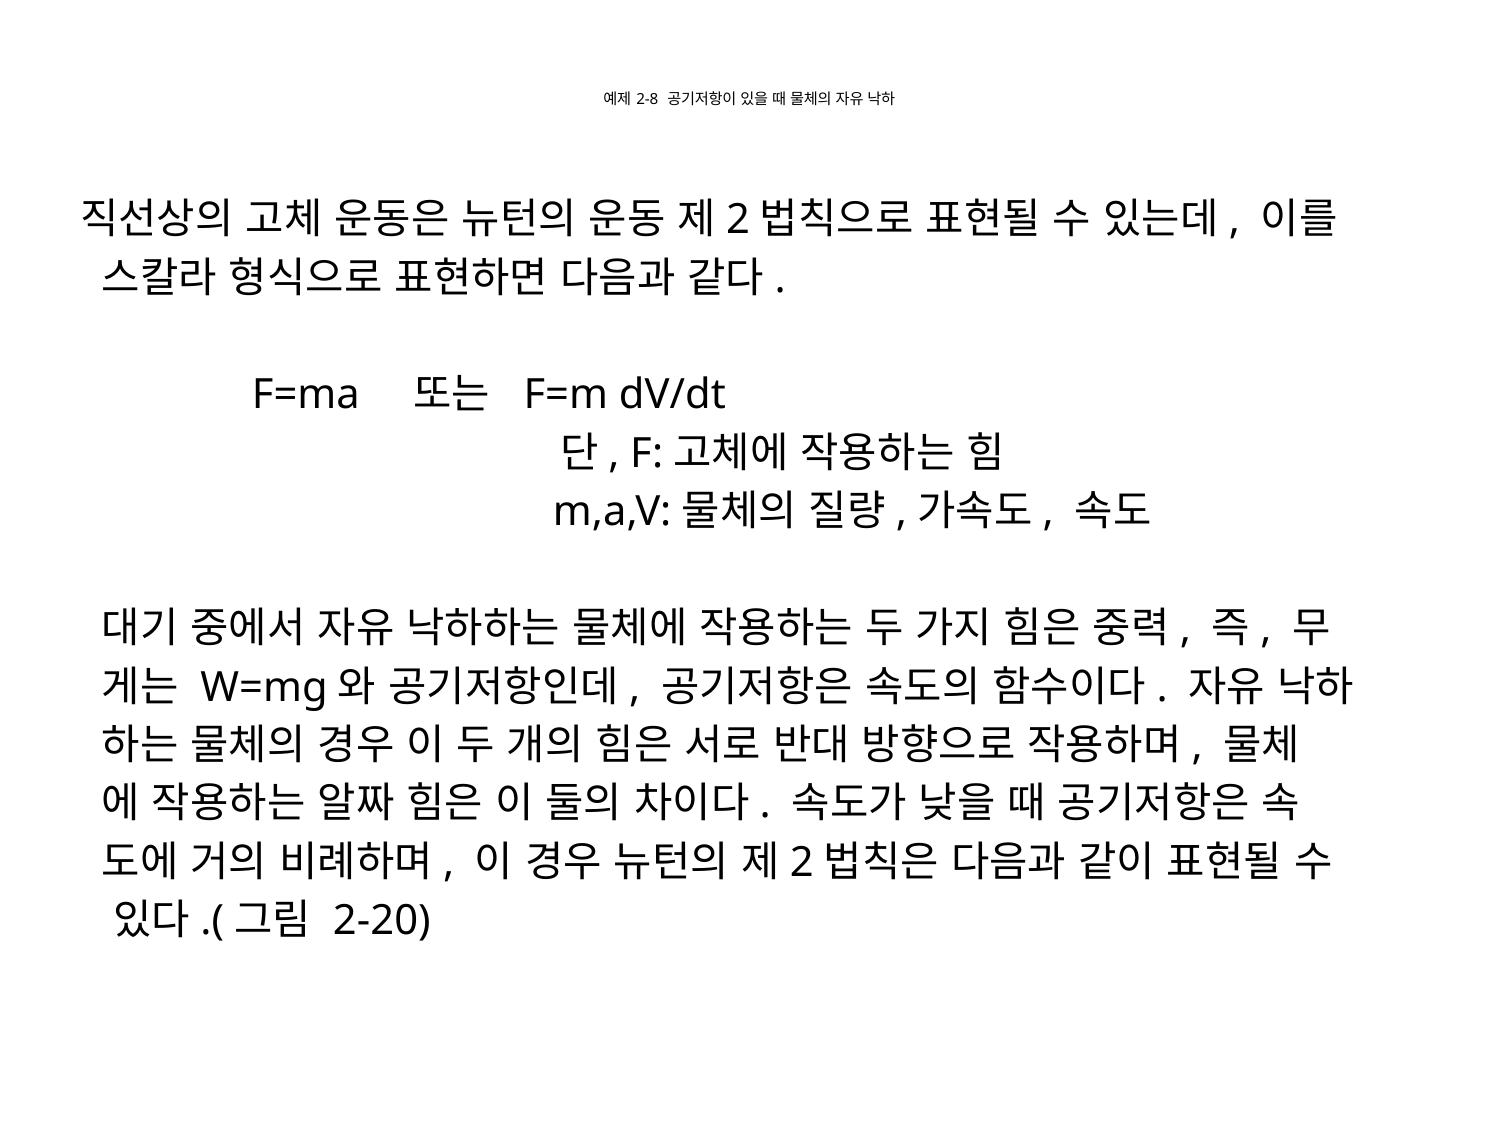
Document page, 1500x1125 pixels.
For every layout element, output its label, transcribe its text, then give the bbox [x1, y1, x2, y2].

list 직선상의 고체 운동은 뉴턴의 운동 제2법칙으로 표현될 수 있는데, 이를 스칼라 형식으로 표현하면 다음과 같다. F=ma 또는 F=m dV/dt 단, F:고체에 작용하는 힘 m,a,V:물체의 질량,가속도, 속도 대기 중에서 자유 낙하하는 물체에 작용하는 두 가지 힘은 중력, 즉, 무 게는 W=mg와 공기저항인데, 공기저항은 속도의 함수이다. 자유 낙하 하는 물체의 경우 이 두 개의 힘은 서로 반대 방향으로 작용하며, 물체 에 작용하는 알짜 힘은 이 둘의 차이다. 속도가 낮을 때 공기저항은 속 도에 거의 비례하며, 이 경우 뉴턴의 제2법칙은 다음과 같이 표현될 수 있다.(그림 2-20) [64, 184, 1425, 1005]
title 예제 2-8 공기저항이 있을 때 물체의 자유 낙하 [75, 45, 1424, 149]
